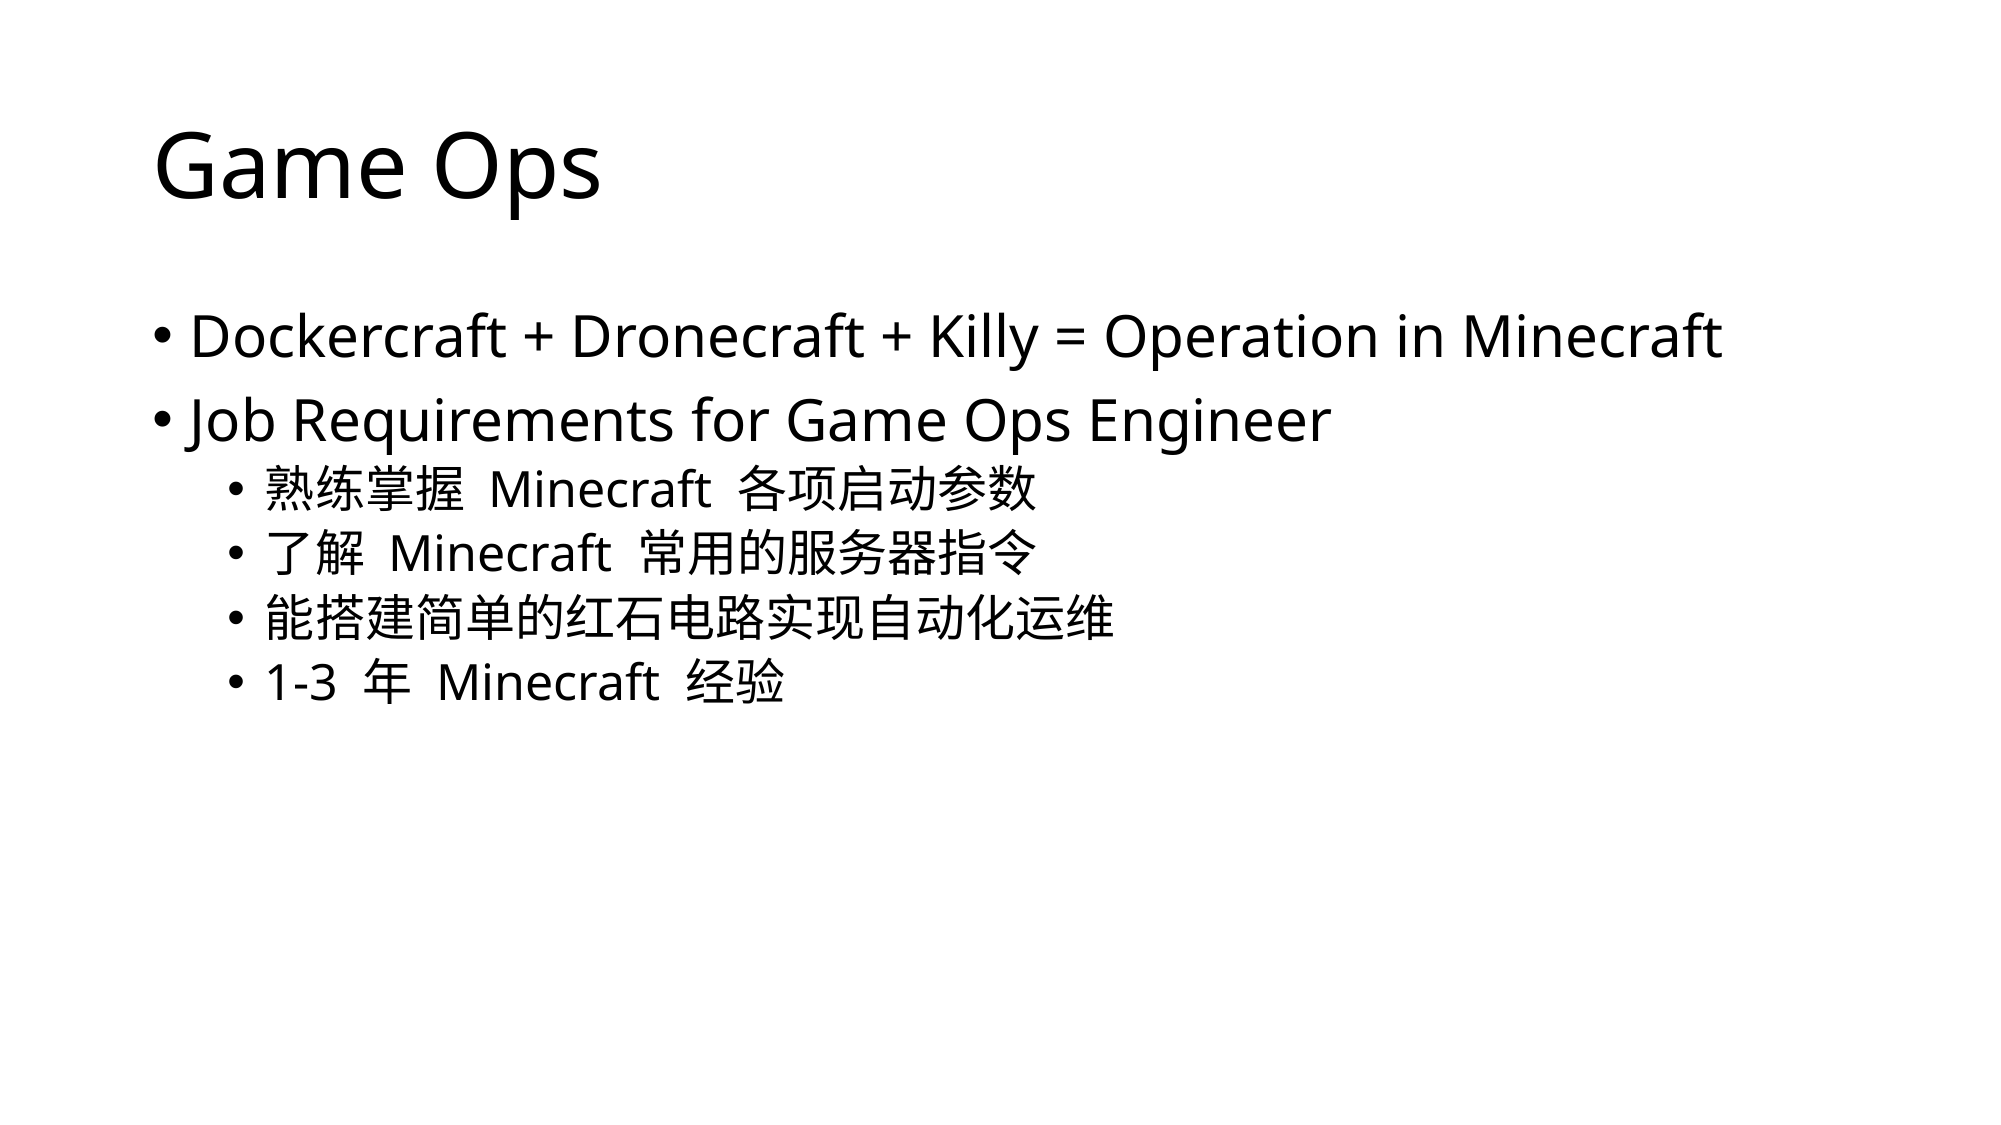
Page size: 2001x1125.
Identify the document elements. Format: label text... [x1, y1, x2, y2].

title Game Ops [137, 59, 1863, 278]
list Dockercraft + Dronecraft + Killy = Operation in Minecraft Job Requirements for Game Ops Engineer 熟练掌握 Minecraft 各项启动参数 了解 Minecraft 常用的服务器指令 能搭建简单的红石电路实现自动化运维 1-3 年 Minecraft 经验 [137, 299, 1863, 1014]
